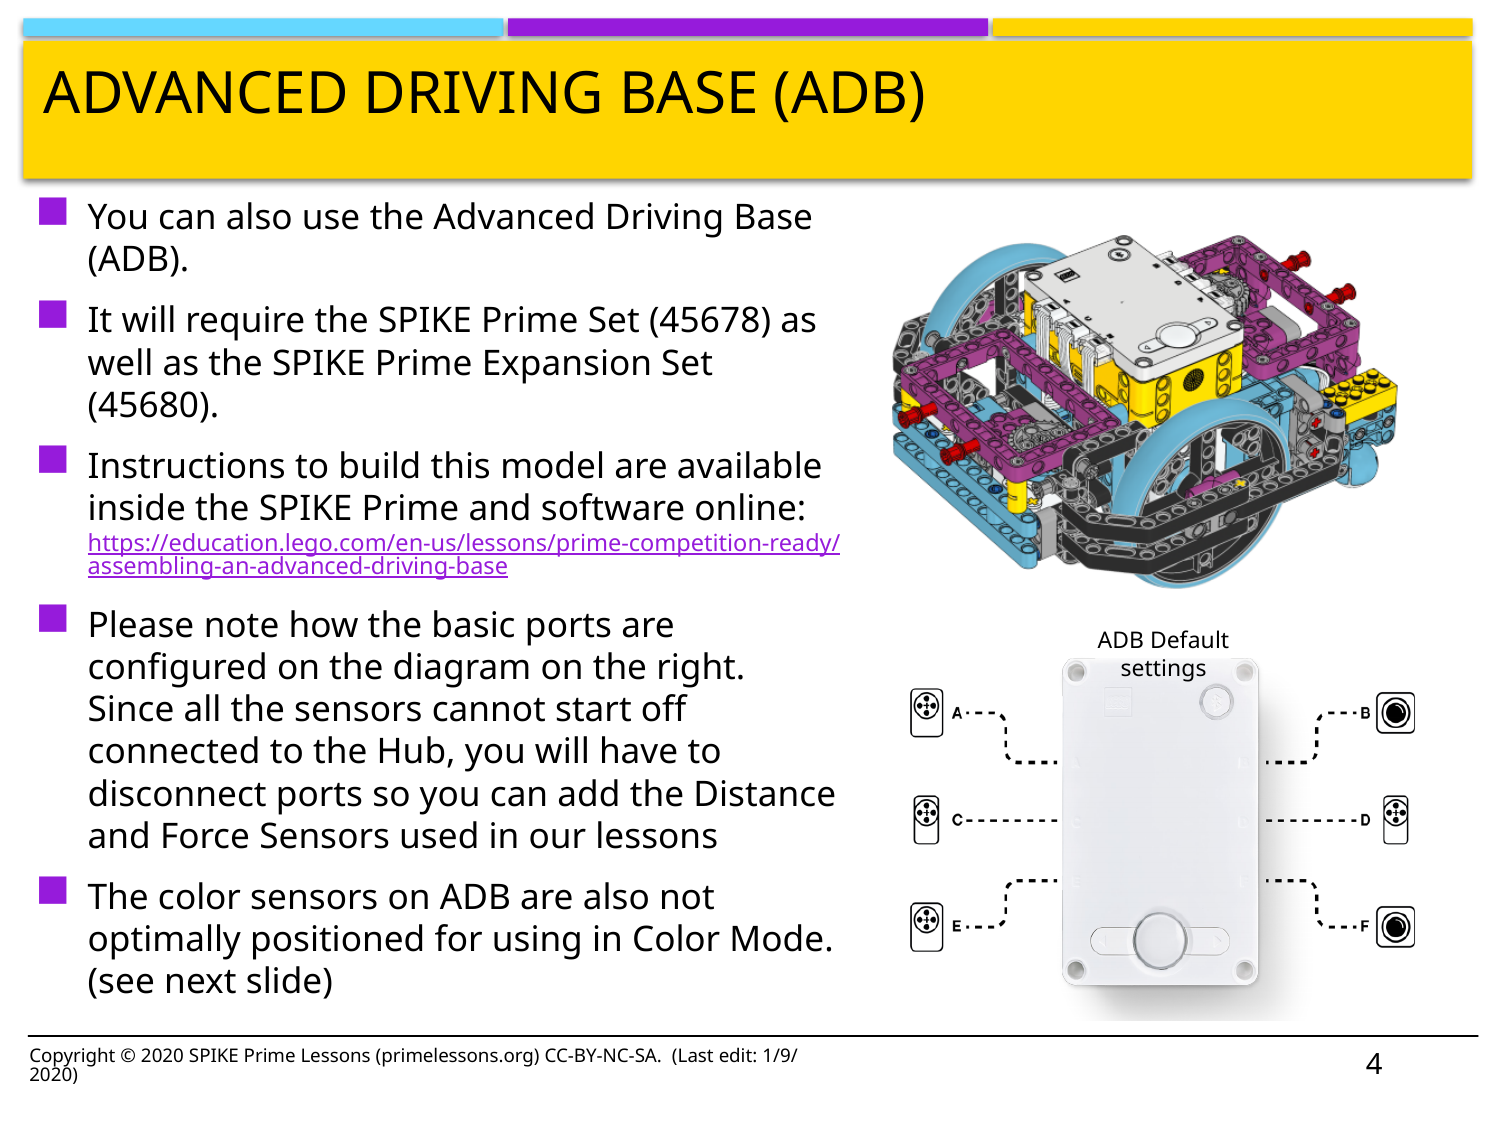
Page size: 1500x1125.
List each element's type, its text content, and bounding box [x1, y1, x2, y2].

picture [870, 205, 1446, 1022]
list You can also use the Advanced Driving Base (ADB). It will require the SPIKE Prime Set (45678) as well as the SPIKE Prime Expansion Set (45680). Instructions to build this model are available inside the SPIKE Prime and software online: https://education.lego.com/en-us/lessons/prime-competition-ready/assembling-an-advanced-driving-base Please note how the basic ports are configured on the diagram on the right. Since all the sensors cannot start off connected to the Hub, you will have to disconnect ports so you can add the Distance and Force Sensors used in our lessons The color sensors on ADB are also not optimally positioned for using in Color Mode. (see next slide) [25, 187, 857, 1021]
title Advanced Driving base (ADB) [28, 48, 1464, 172]
footer Copyright © 2020 SPIKE Prime Lessons (primelessons.org) CC-BY-NC-SA. (Last edit: 1/9/2020) [14, 1036, 814, 1097]
slide_number 4 [1351, 1037, 1478, 1098]
